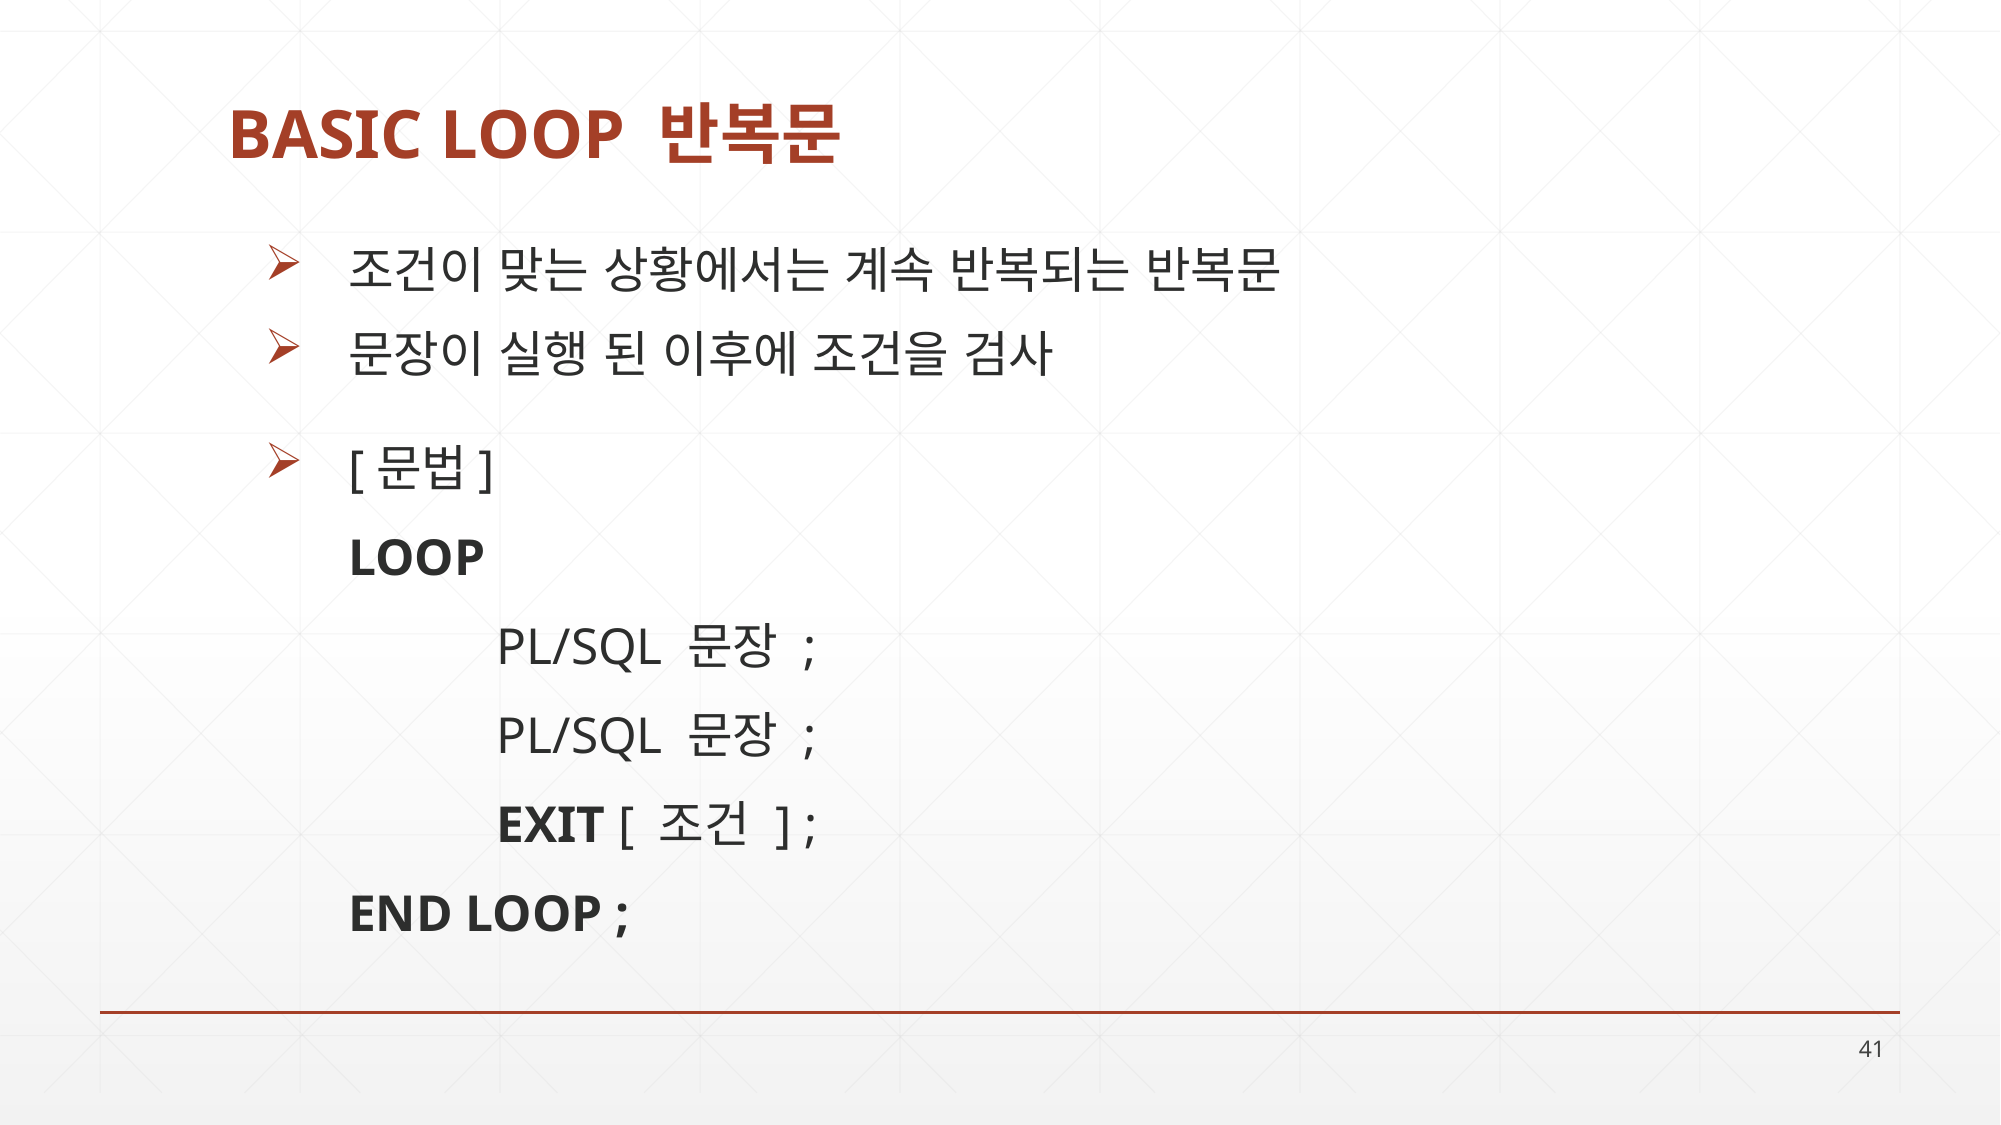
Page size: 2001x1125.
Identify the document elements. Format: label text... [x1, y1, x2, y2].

slide_number 41 [1749, 1031, 1901, 1069]
title BASIC LOOP 반복문 [212, 82, 1788, 181]
list 조건이 맞는 상황에서는 계속 반복되는 반복문 문장이 실행 된 이후에 조건을 검사 [문법] LOOP PL/SQL 문장 ; PL/SQL 문장 ; EXIT [ 조건 ] ; END LOOP ; [212, 231, 1788, 950]
